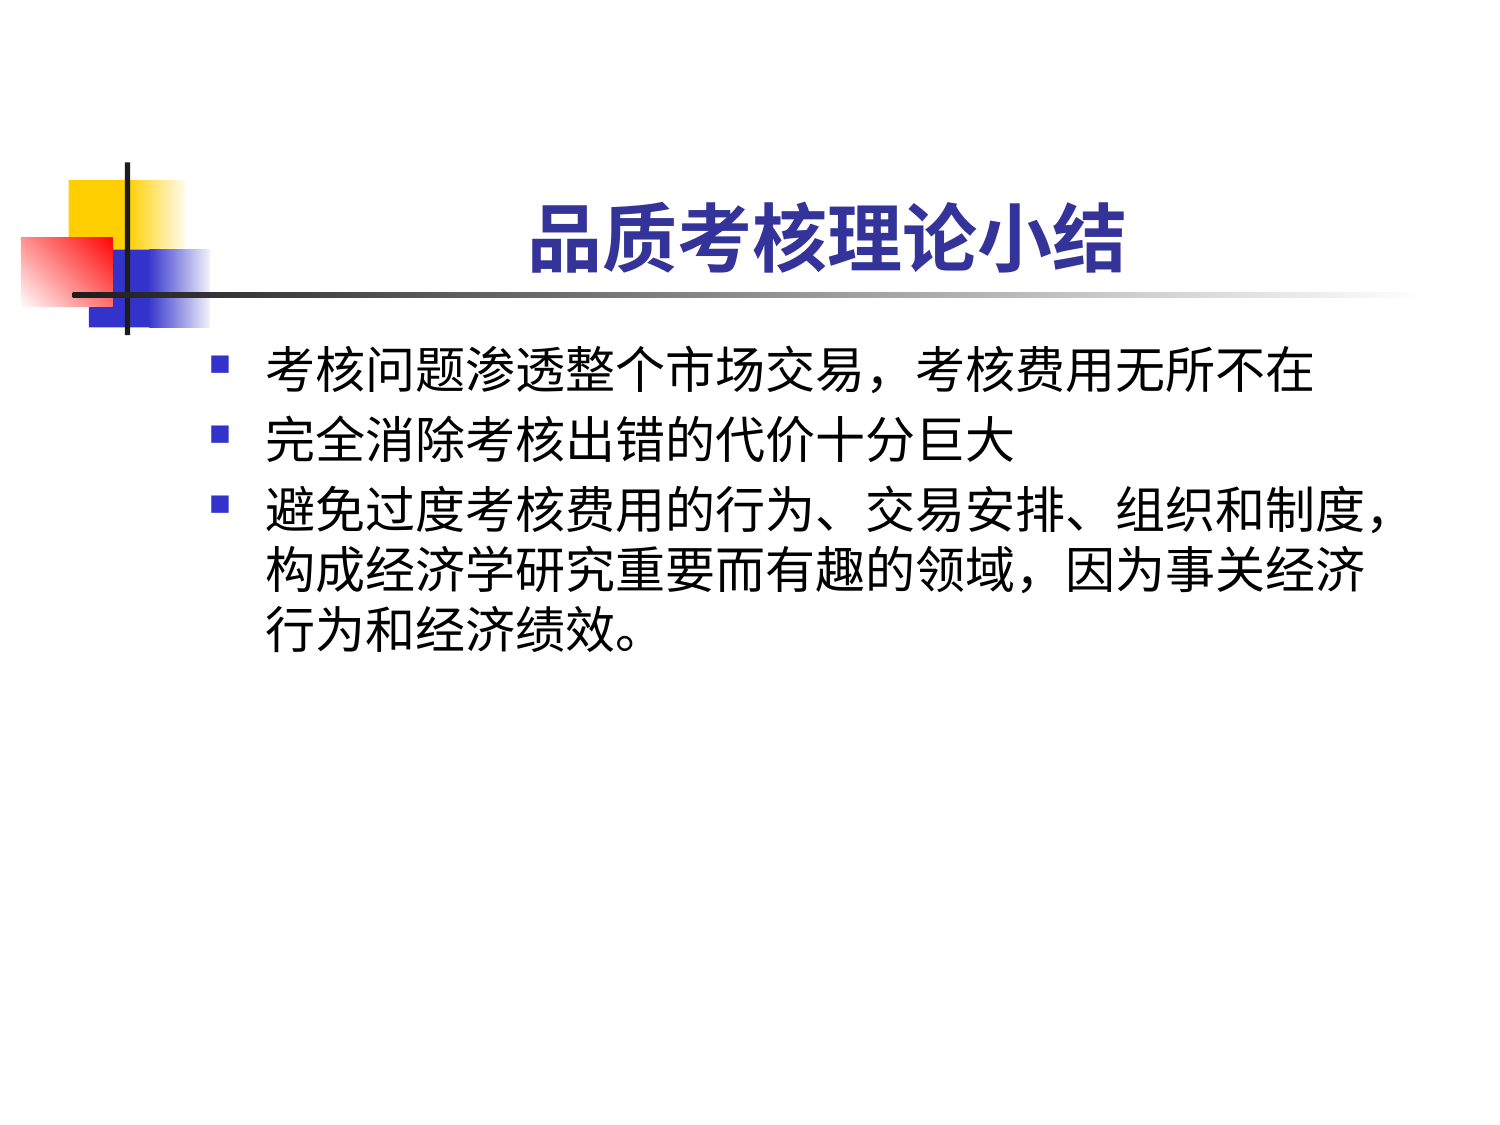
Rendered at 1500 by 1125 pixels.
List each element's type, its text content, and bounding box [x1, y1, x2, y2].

title 品质考核理论小结 [188, 101, 1468, 289]
list 考核问题渗透整个市场交易，考核费用无所不在 完全消除考核出错的代价十分巨大 避免过度考核费用的行为、交易安排、组织和制度，构成经济学研究重要而有趣的领域，因为事关经济行为和经济绩效。 [193, 330, 1412, 1007]
